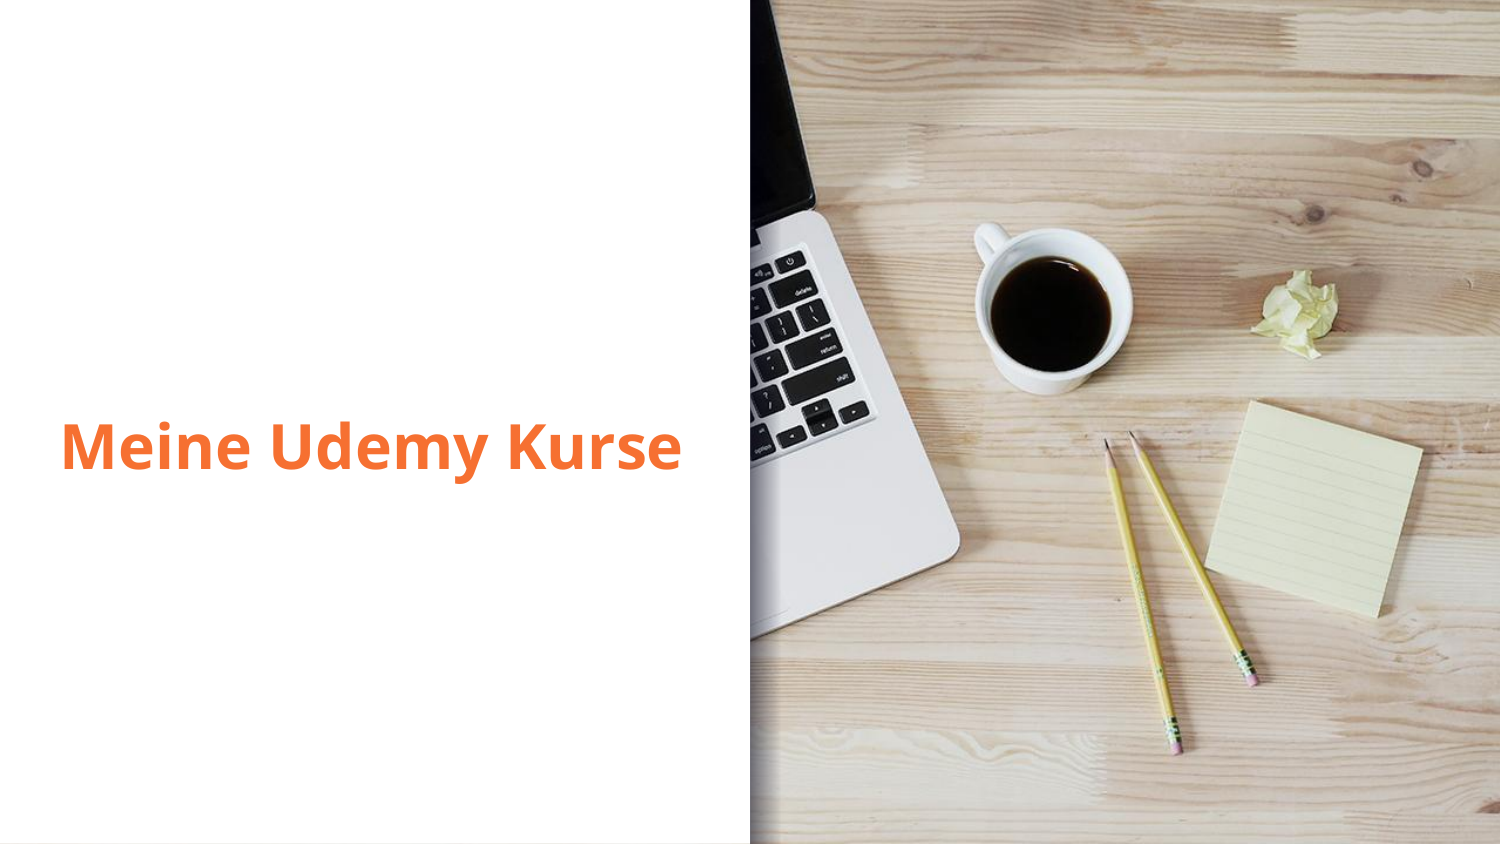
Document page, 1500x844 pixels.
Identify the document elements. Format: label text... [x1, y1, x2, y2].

picture [751, 0, 1500, 844]
title Meine Udemy Kurse [44, 391, 750, 763]
